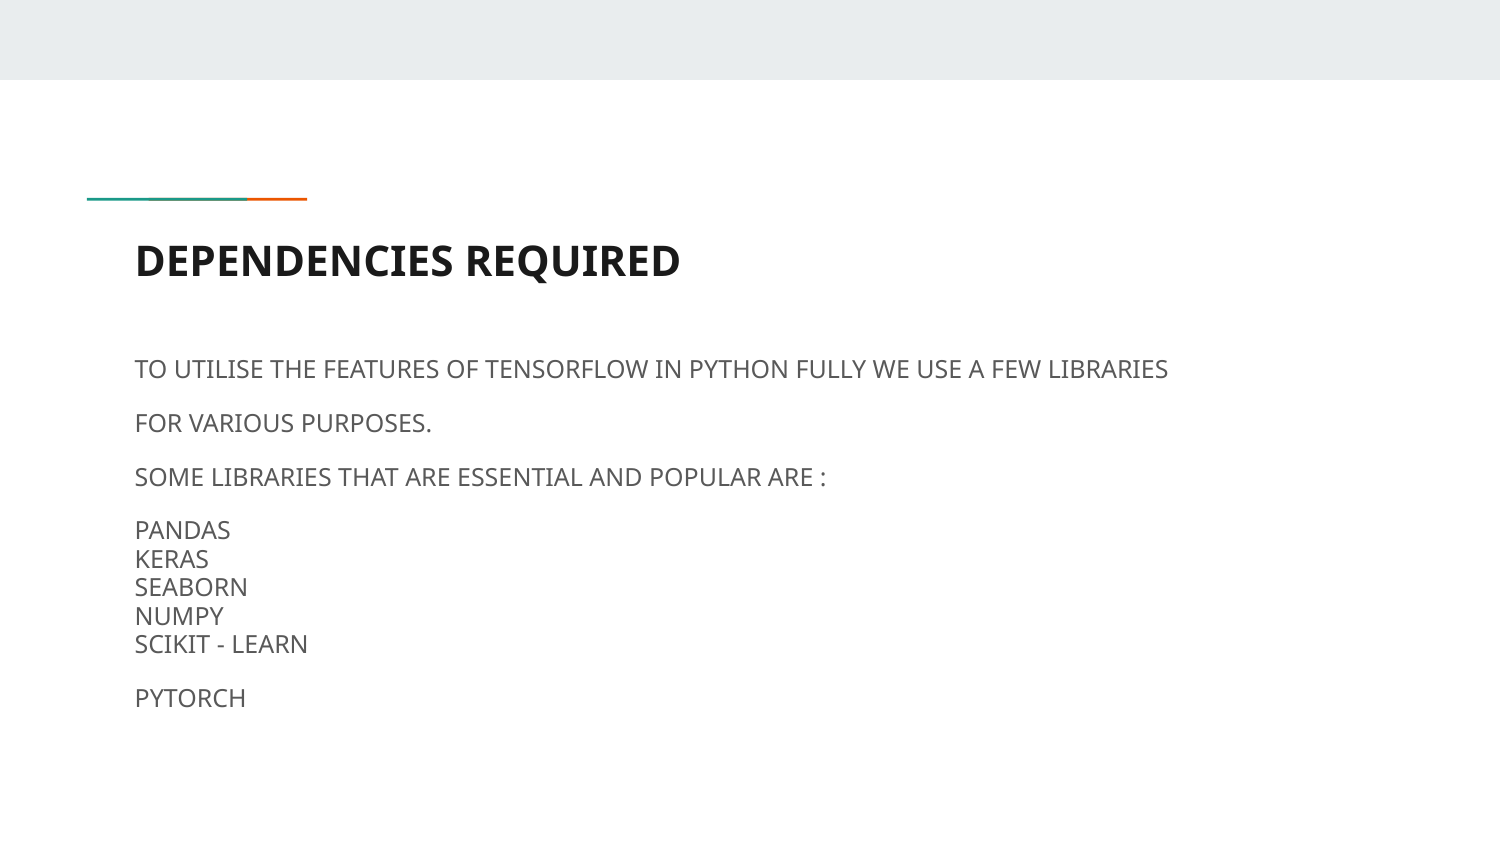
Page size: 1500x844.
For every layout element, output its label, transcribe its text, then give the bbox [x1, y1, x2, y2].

title DEPENDENCIES REQUIRED [119, 216, 1381, 305]
list TO UTILISE THE FEATURES OF TENSORFLOW IN PYTHON FULLY WE USE A FEW LIBRARIES FOR VARIOUS PURPOSES. SOME LIBRARIES THAT ARE ESSENTIAL AND POPULAR ARE : PANDAS KERAS SEABORN NUMPY SCIKIT - LEARN PYTORCH [119, 341, 1381, 712]
